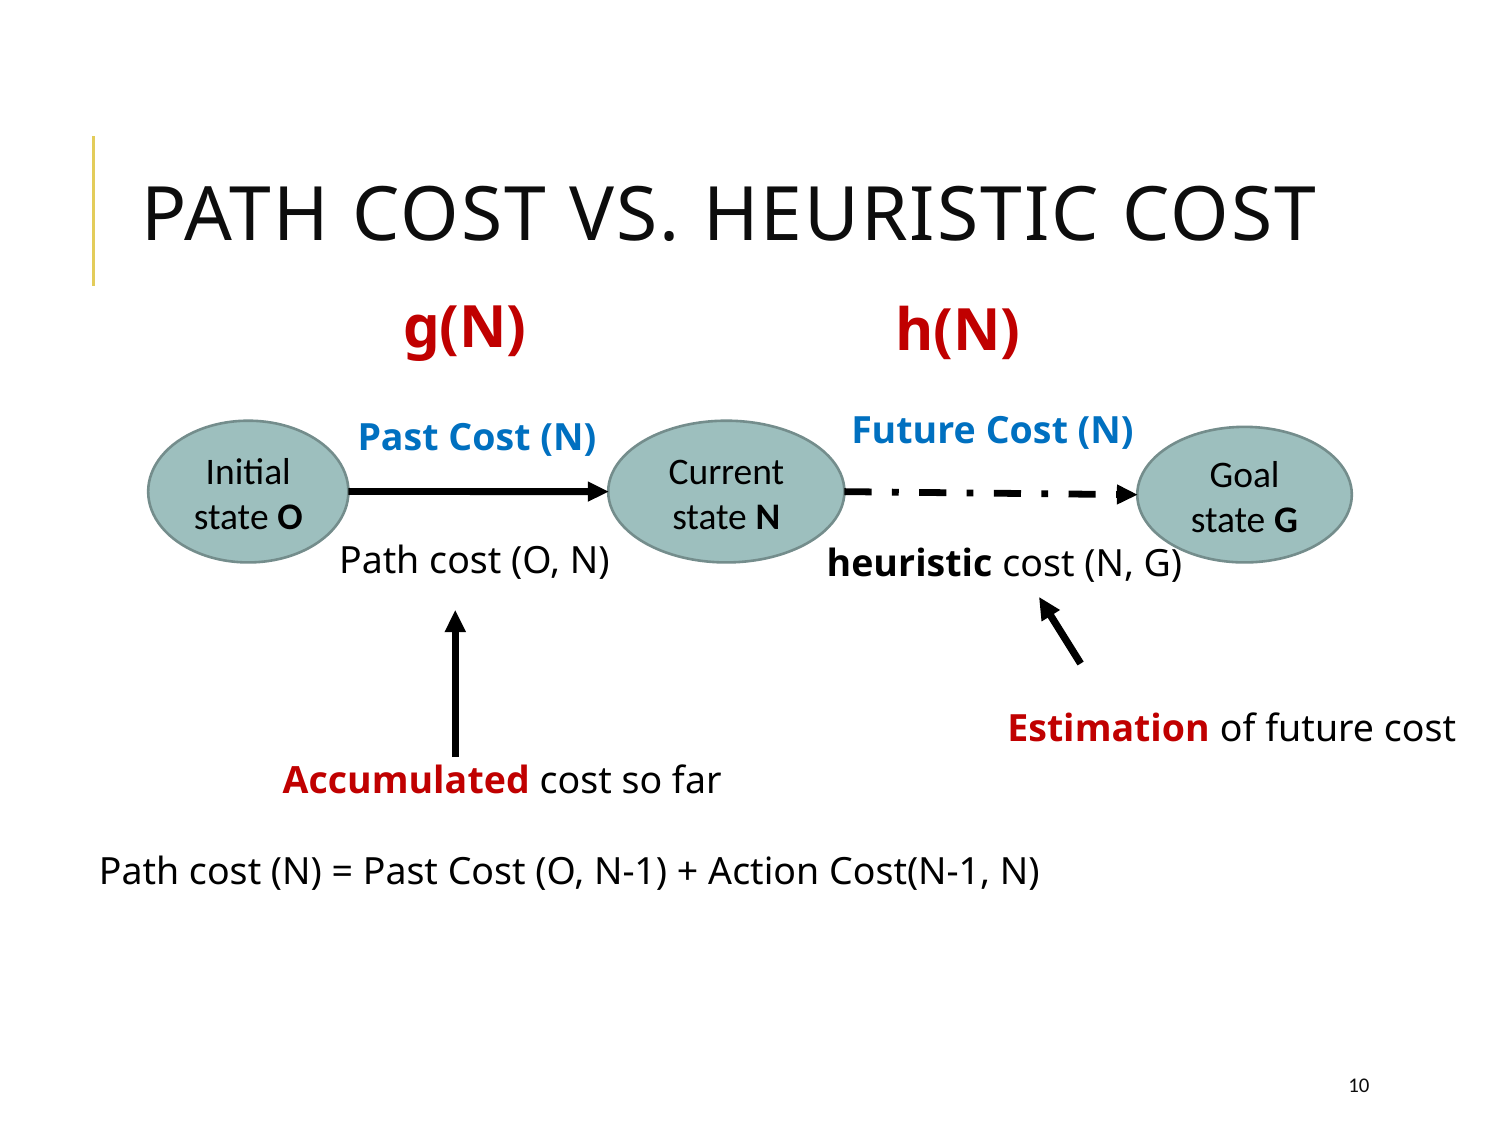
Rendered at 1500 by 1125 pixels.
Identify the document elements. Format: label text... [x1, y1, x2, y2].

text_box Accumulated cost so far [267, 749, 995, 809]
text_box g(N) [388, 281, 569, 367]
slide_number 10 [1333, 1061, 1454, 1107]
text_box Future Cost (N) [836, 398, 1149, 459]
text_box Past Cost (N) [342, 405, 628, 465]
text_box h(N) [880, 284, 1076, 370]
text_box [844, 491, 1138, 495]
text_box Path cost (N) = Past Cost (O, N-1) + Action Cost(N-1, N) [84, 839, 1056, 900]
text_box Initial state O [146, 419, 350, 564]
text_box Estimation of future cost [992, 696, 1472, 757]
text_box Path cost (O, N) [324, 528, 625, 589]
text_box Goal state G [1136, 425, 1354, 564]
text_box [1038, 596, 1081, 664]
text_box heuristic cost (N, G) [802, 532, 1198, 592]
text_box Current state N [607, 419, 846, 564]
title Path cost vs. heuristic cost [126, 96, 1436, 342]
